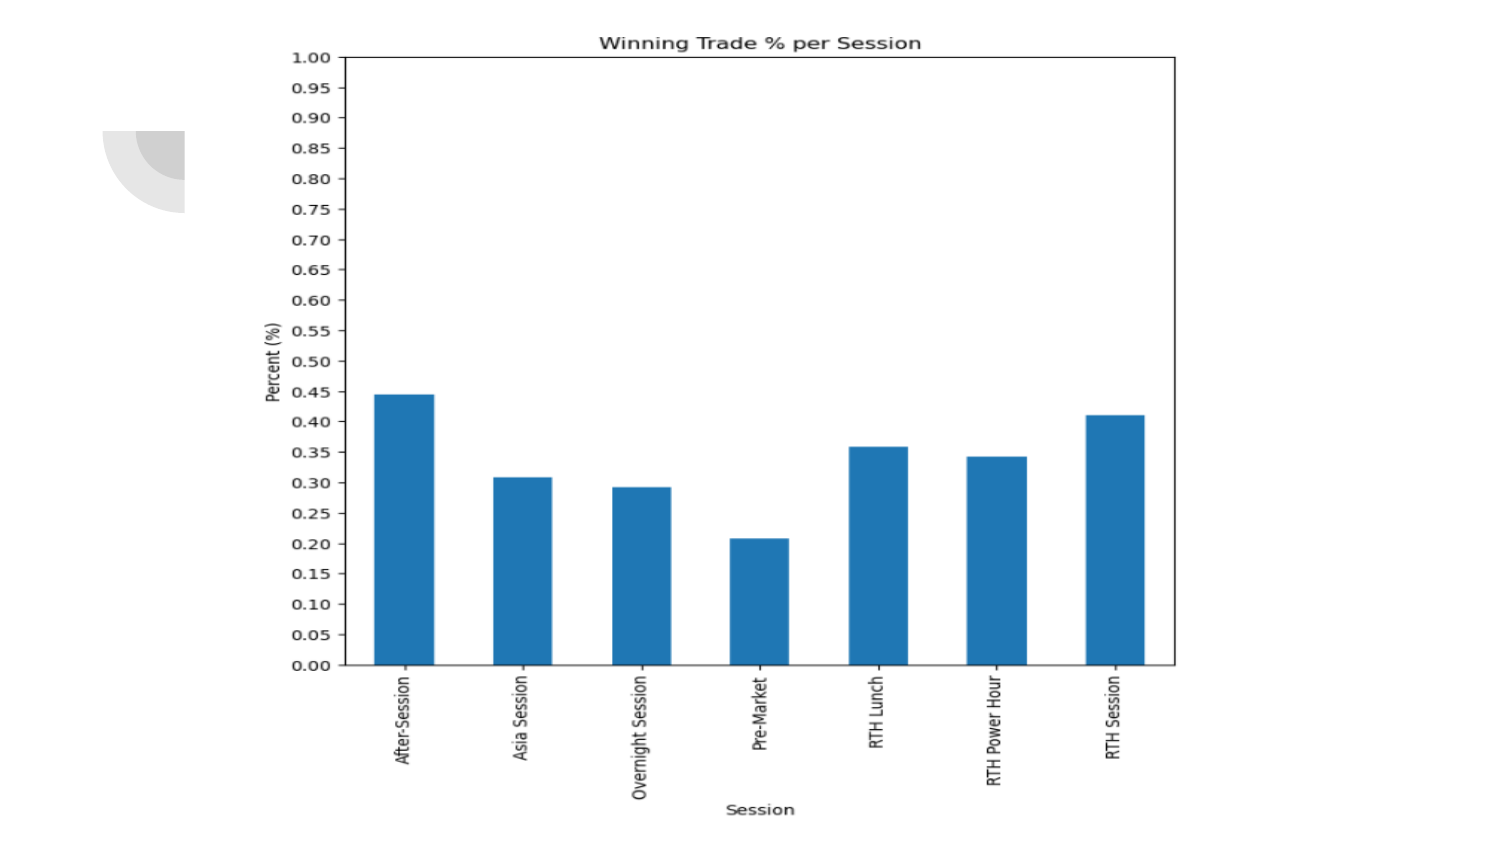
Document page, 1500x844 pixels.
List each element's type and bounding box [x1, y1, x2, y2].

picture [228, 24, 1272, 819]
